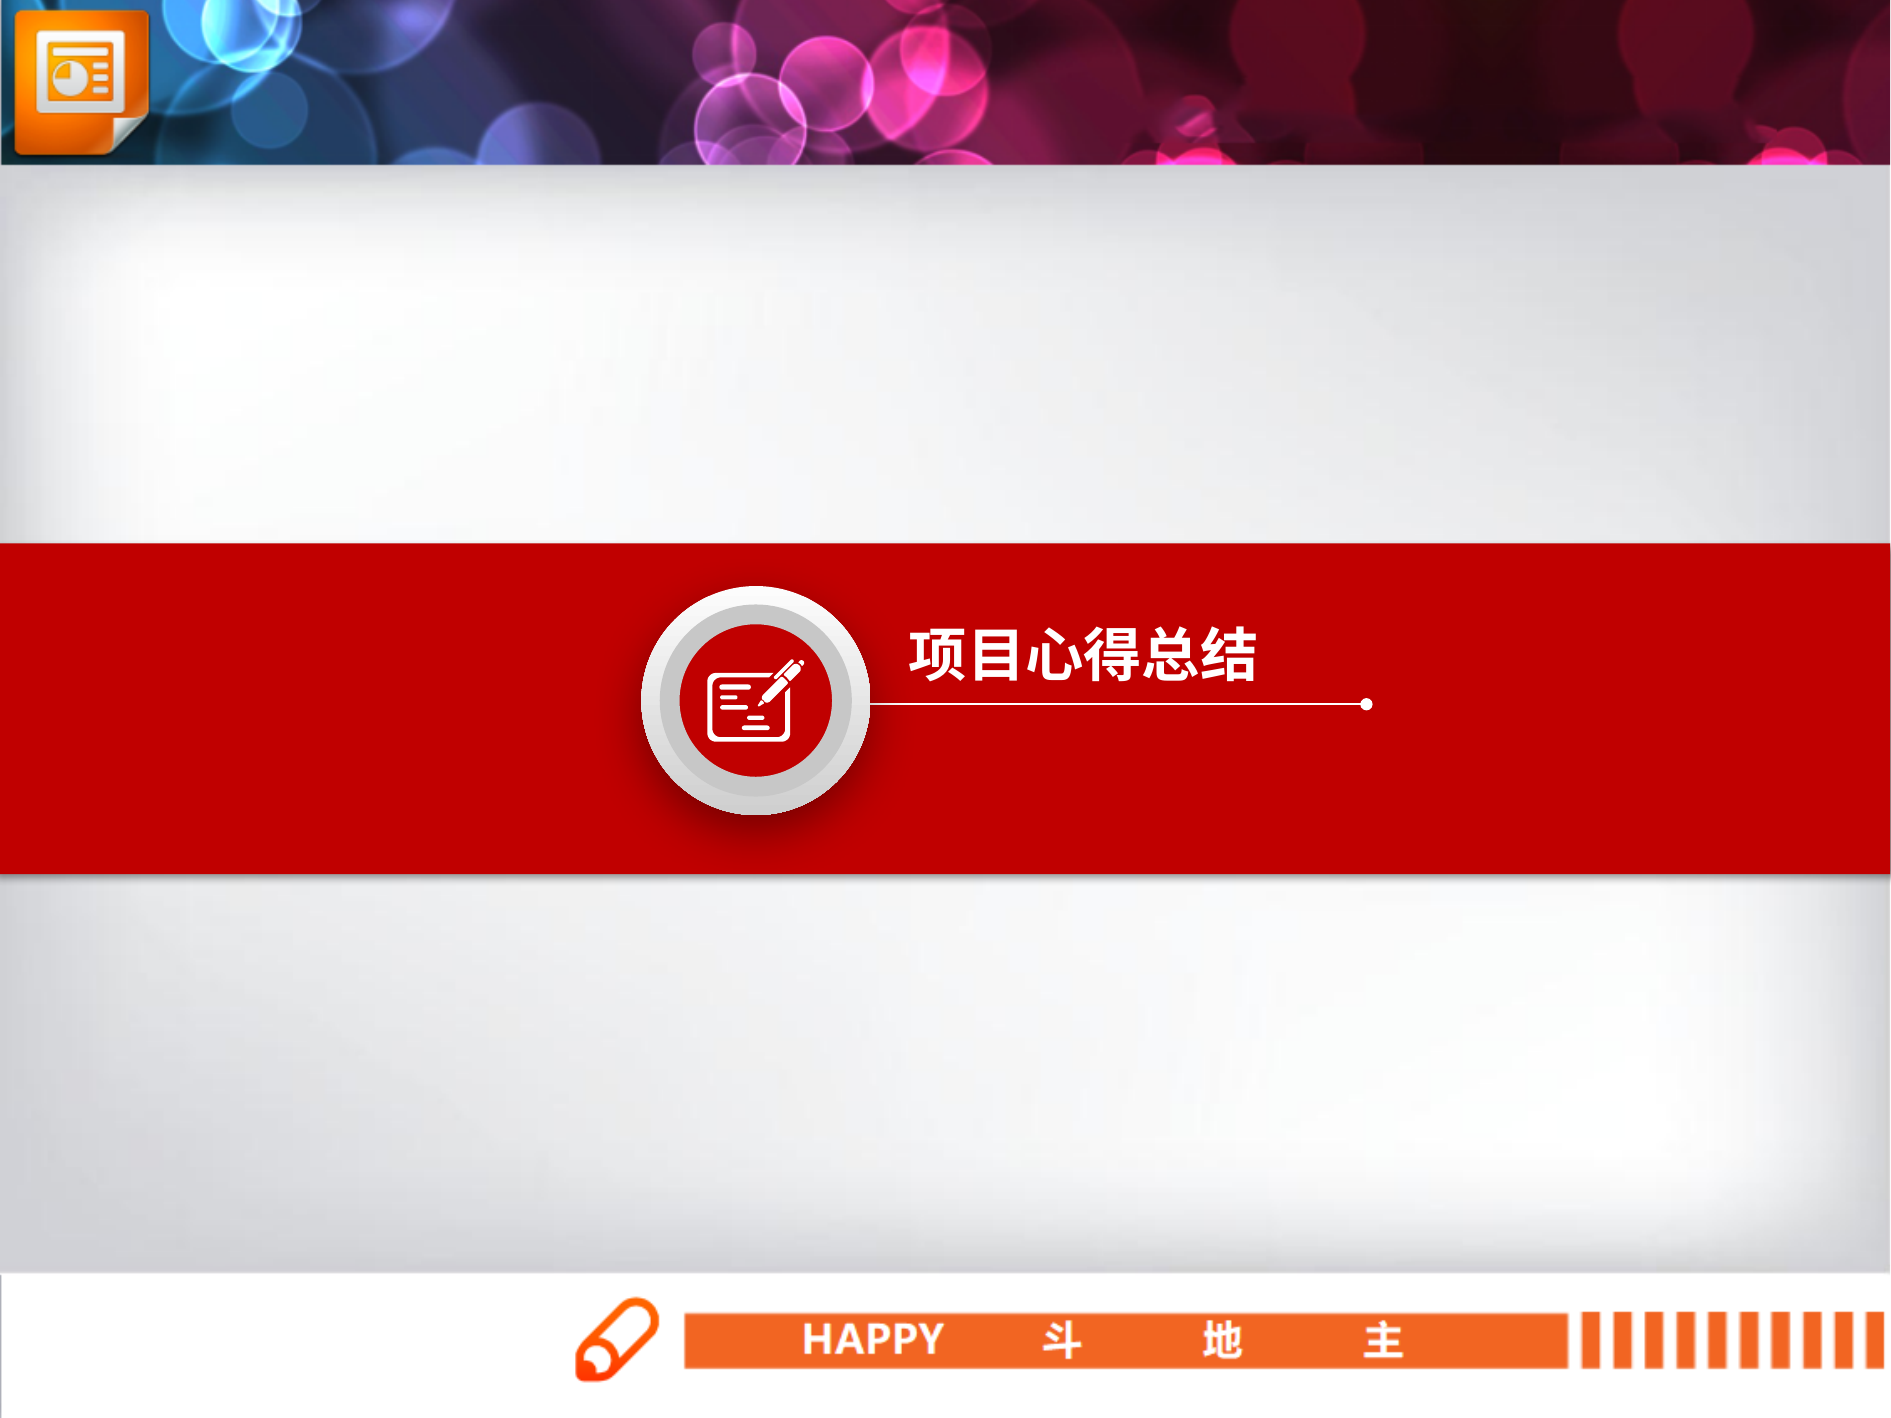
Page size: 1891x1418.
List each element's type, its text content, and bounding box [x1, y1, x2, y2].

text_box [641, 585, 871, 816]
picture [0, 876, 1891, 1418]
picture [0, 0, 1891, 541]
text_box [0, 541, 1891, 876]
text_box 项目心得总结 [893, 611, 1331, 697]
